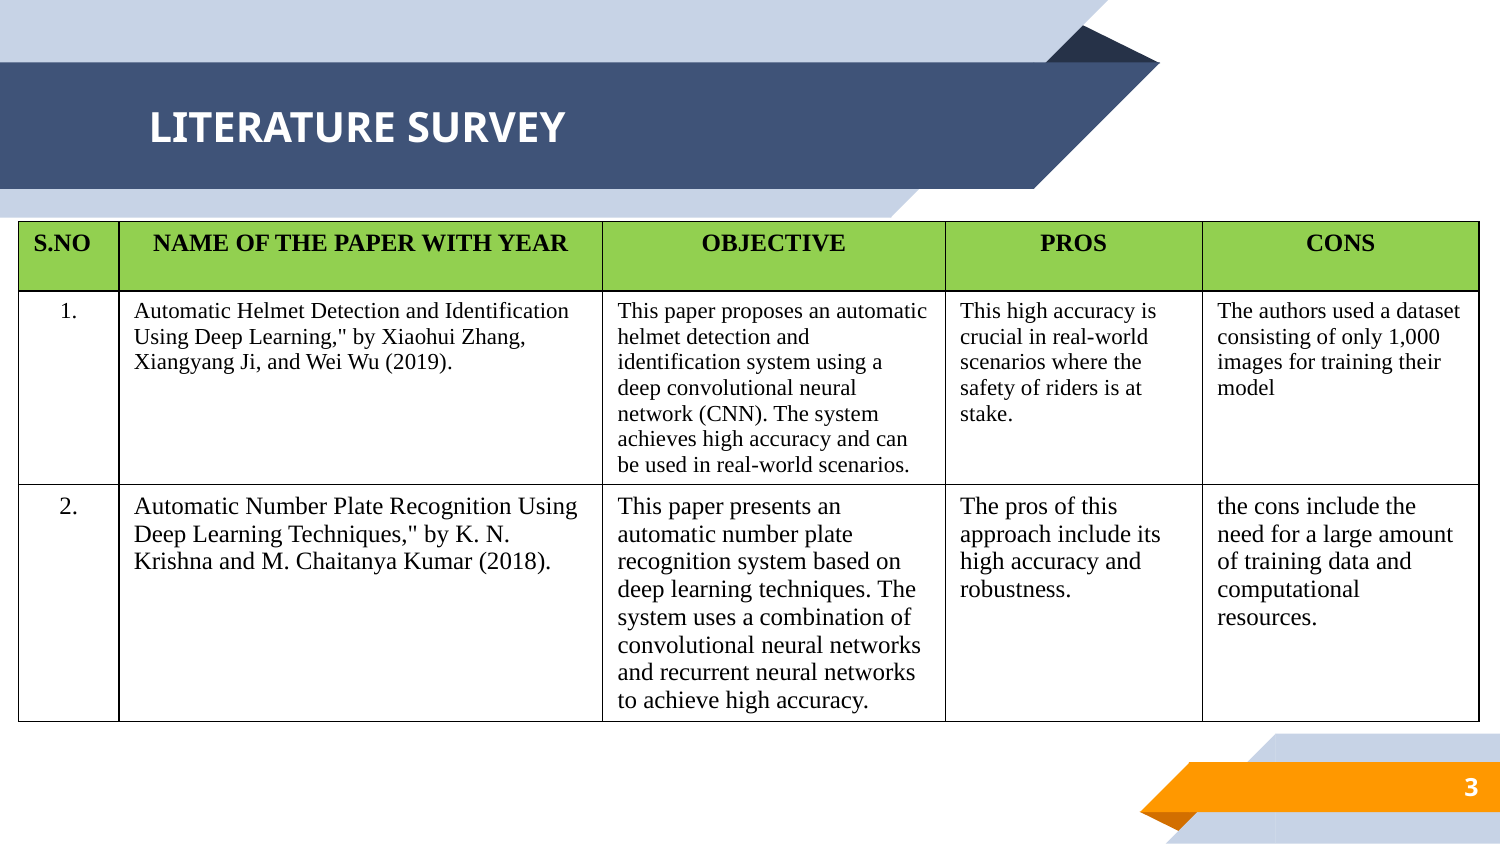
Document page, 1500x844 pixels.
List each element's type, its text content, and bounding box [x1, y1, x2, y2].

table_cell 1. [19, 292, 118, 484]
table_cell Automatic Number Plate Recognition Using Deep Learning Techniques," by K. N. Krishna and M. Chaitanya Kumar (2018). [120, 485, 602, 721]
table_cell Automatic Helmet Detection and Identification Using Deep Learning," by Xiaohui Zhang, Xiangyang Ji, and Wei Wu (2019). [120, 292, 602, 484]
table_header S.NO [19, 222, 118, 290]
title LITERATURE SURVEY [133, 63, 997, 189]
table_cell 2. [19, 485, 118, 721]
table_header CONS [1203, 222, 1478, 290]
table_cell The pros of this approach include its high accuracy and robustness. [946, 485, 1202, 721]
table_header OBJECTIVE [603, 222, 945, 290]
table_cell This paper proposes an automatic helmet detection and identification system using a deep convolutional neural network (CNN). The system achieves high accuracy and can be used in real-world scenarios. [603, 292, 945, 484]
table_cell The authors used a dataset consisting of only 1,000 images for training their model [1203, 292, 1478, 484]
table_cell This paper presents an automatic number plate recognition system based on deep learning techniques. The system uses a combination of convolutional neural networks and recurrent neural networks to achieve high accuracy. [603, 485, 945, 721]
table_cell the cons include the need for a large amount of training data and computational resources. [1203, 485, 1478, 721]
table_header NAME OF THE PAPER WITH YEAR [120, 222, 602, 290]
slide_number 3 [1249, 760, 1494, 813]
table_cell This high accuracy is crucial in real-world scenarios where the safety of riders is at stake. [946, 292, 1202, 484]
table_header PROS [946, 222, 1202, 290]
